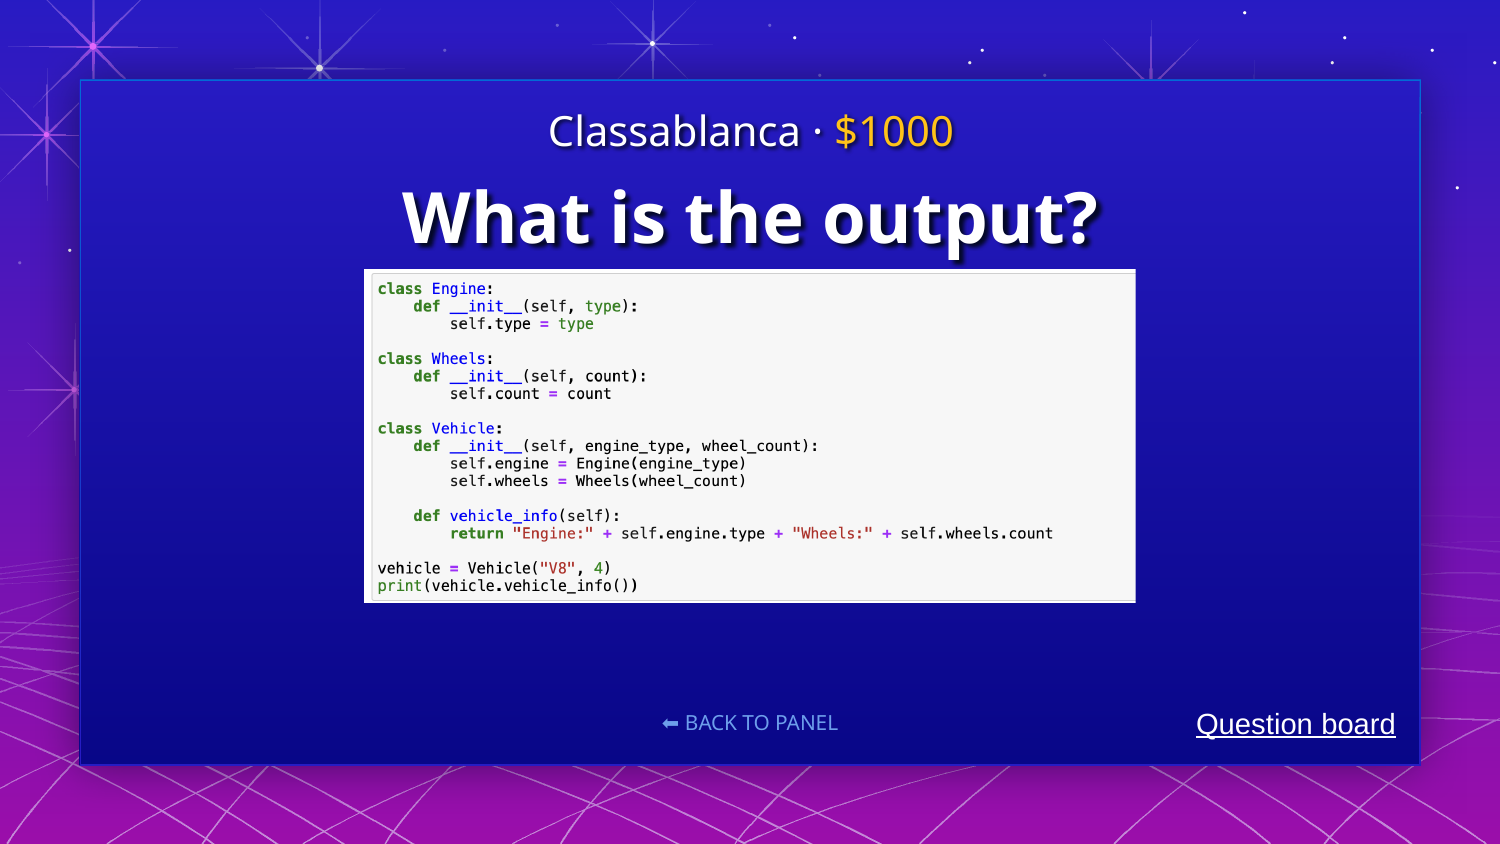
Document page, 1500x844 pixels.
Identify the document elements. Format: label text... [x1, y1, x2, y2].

text_box Question board [1181, 698, 1429, 748]
text_box What is the output? [170, 0, 1332, 454]
picture [363, 269, 1137, 603]
